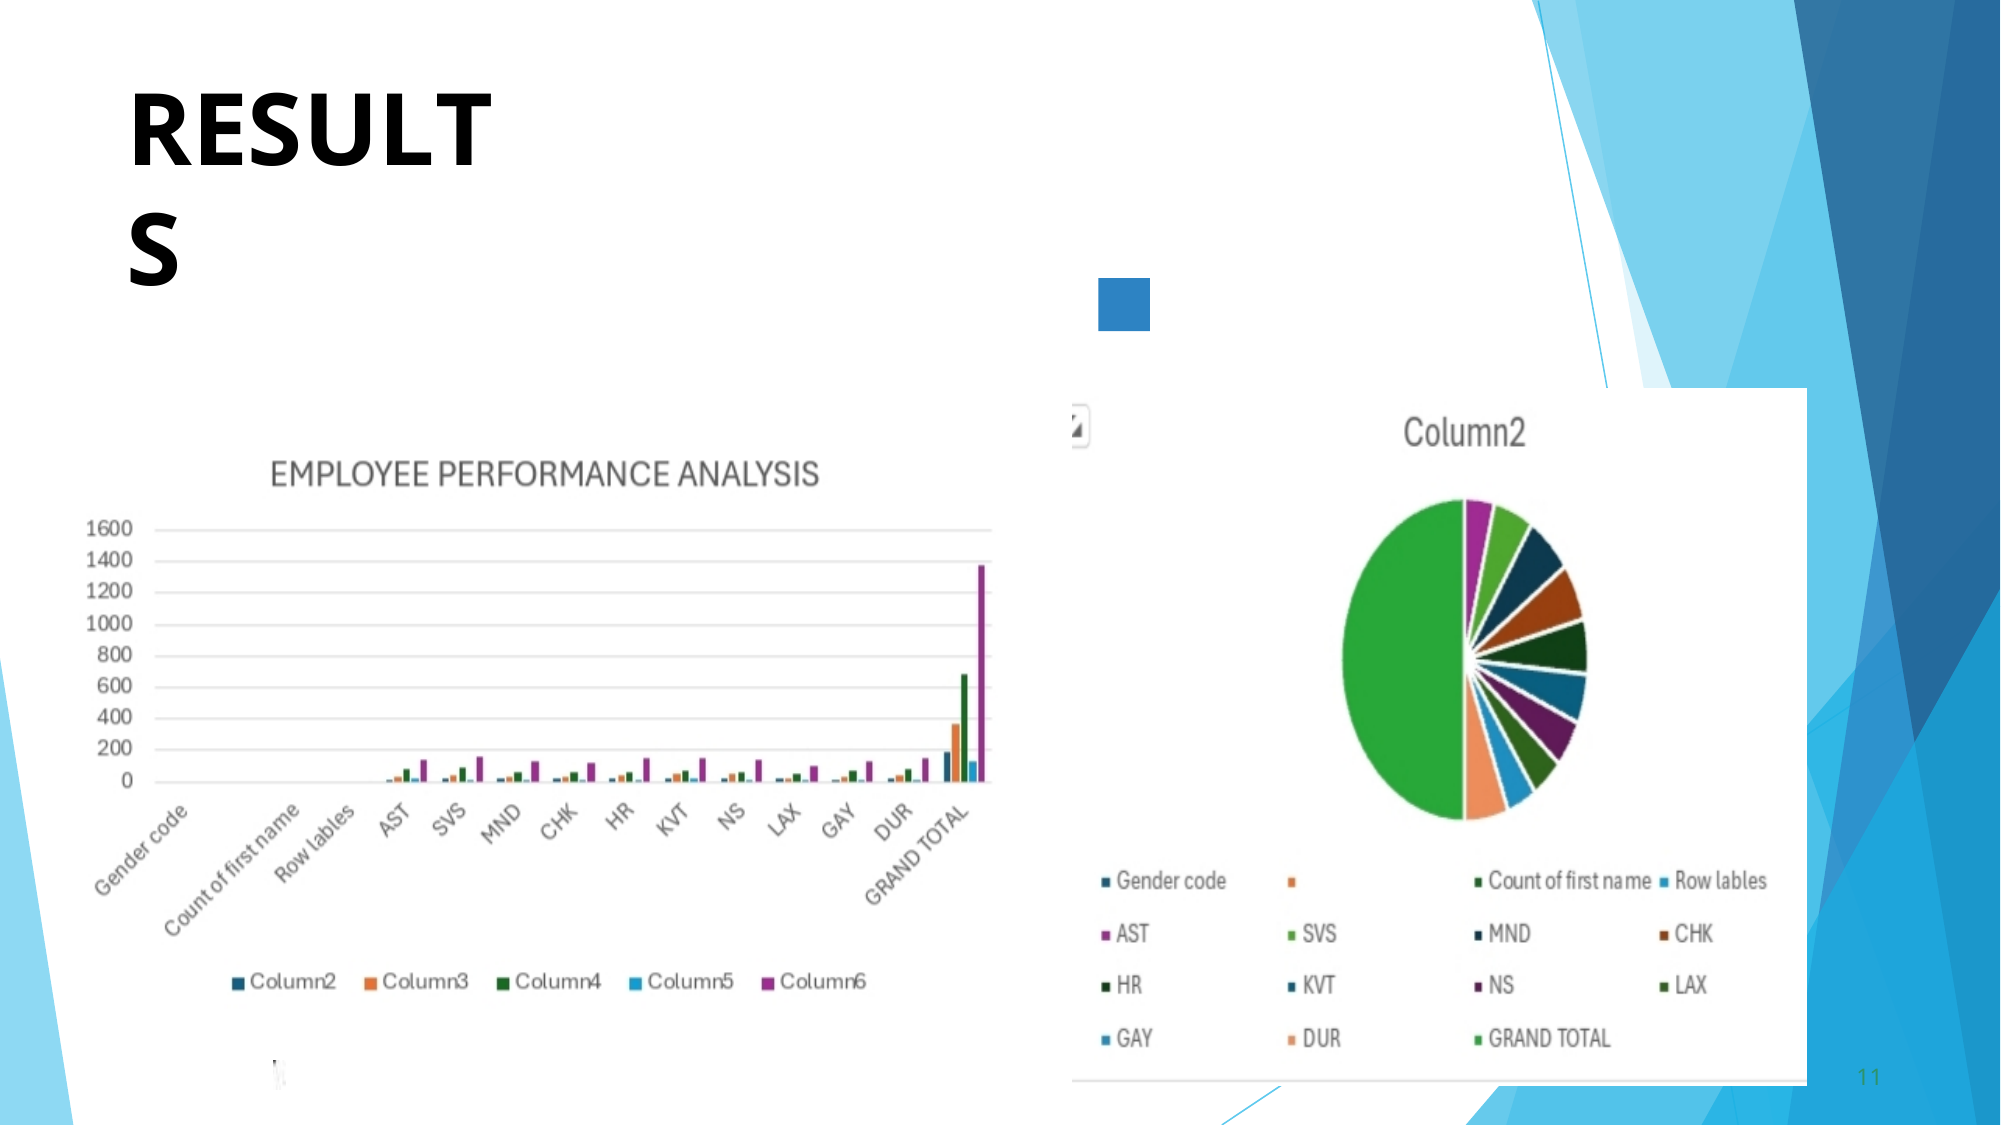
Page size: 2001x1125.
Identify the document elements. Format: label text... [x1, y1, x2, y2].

text_box 11 [1849, 1061, 1888, 1095]
picture [74, 435, 1016, 1022]
title RESULTS [123, 63, 524, 306]
picture [1072, 388, 1807, 1086]
text_box [1098, 278, 1150, 332]
picture [273, 1060, 287, 1091]
